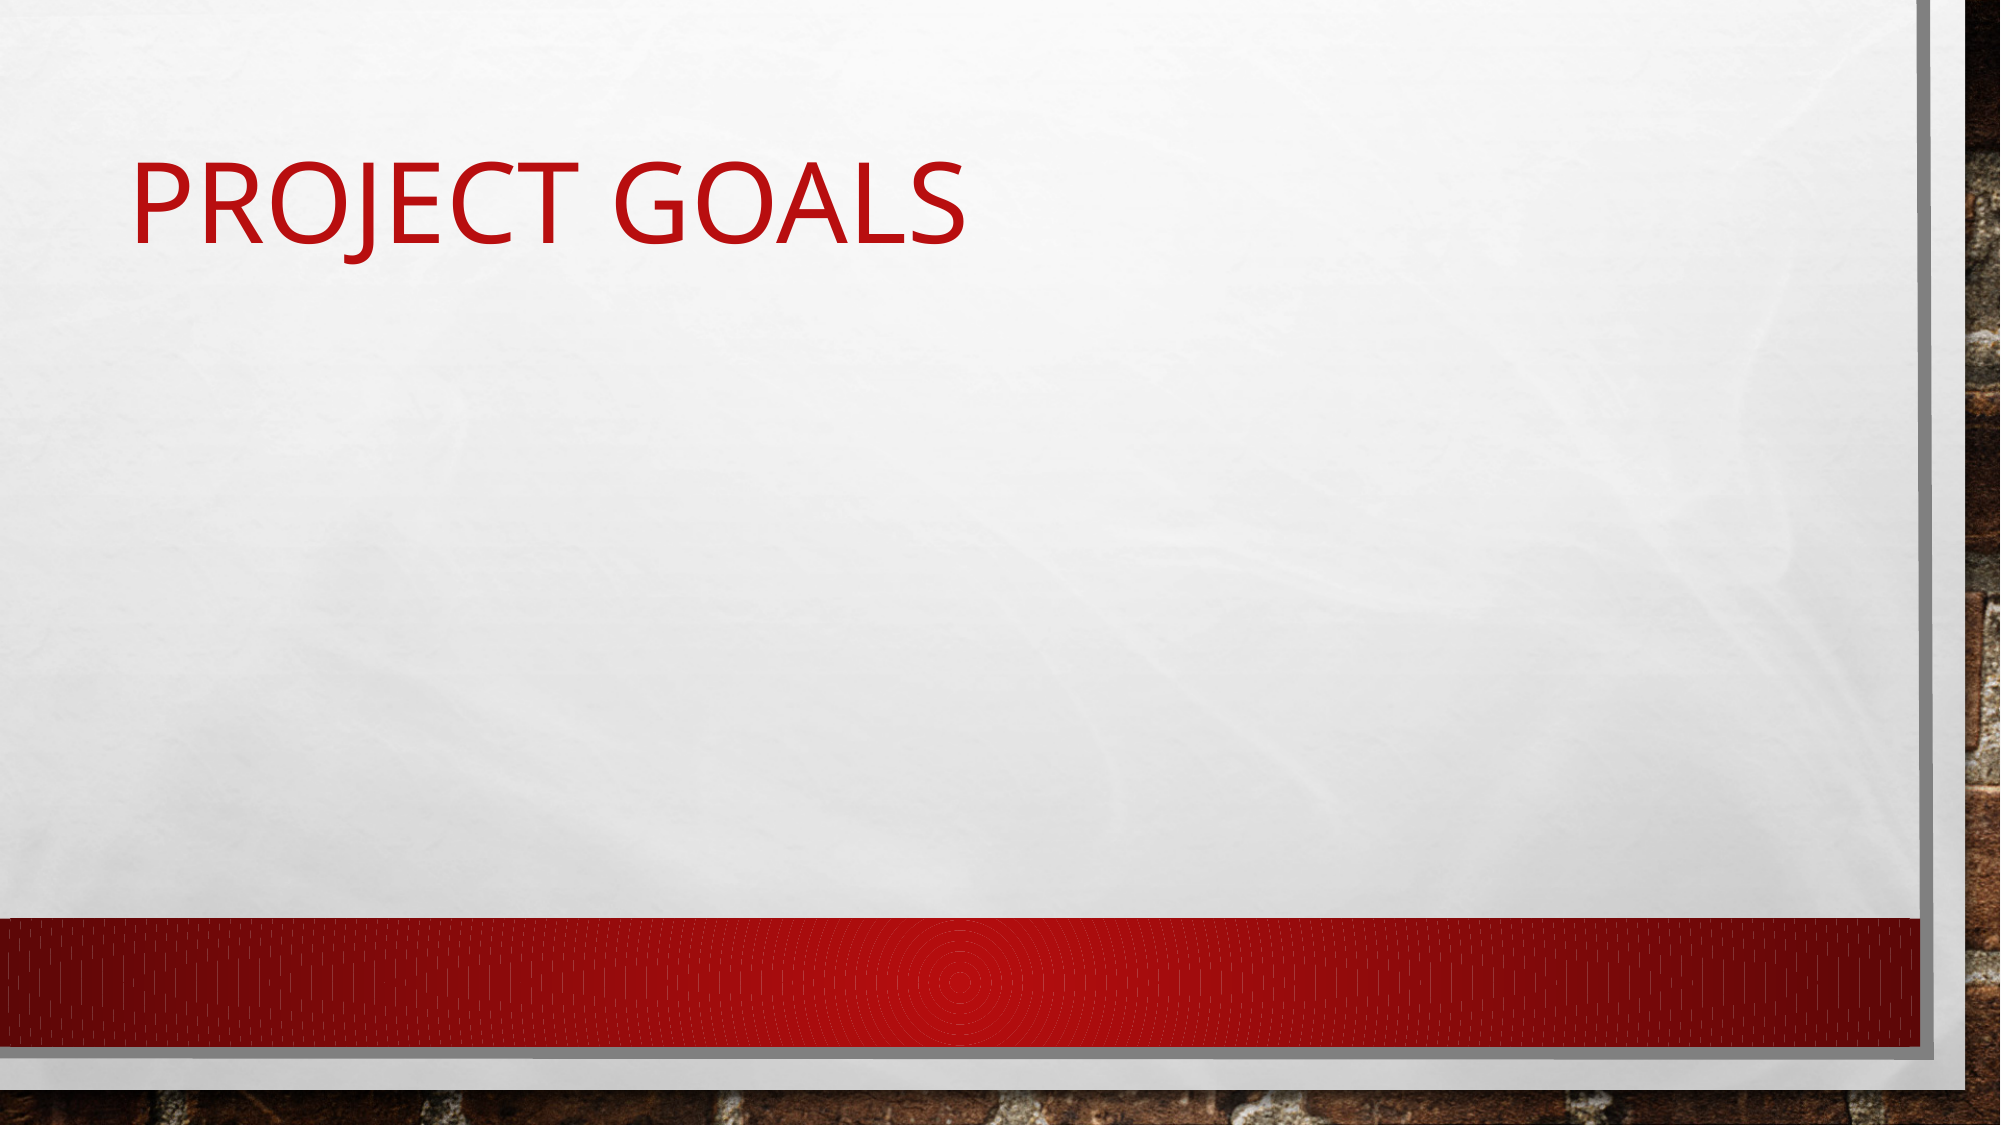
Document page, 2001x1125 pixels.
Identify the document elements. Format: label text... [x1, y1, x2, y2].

picture [0, 0, 2000, 1125]
title Project Goals [112, 112, 1818, 302]
